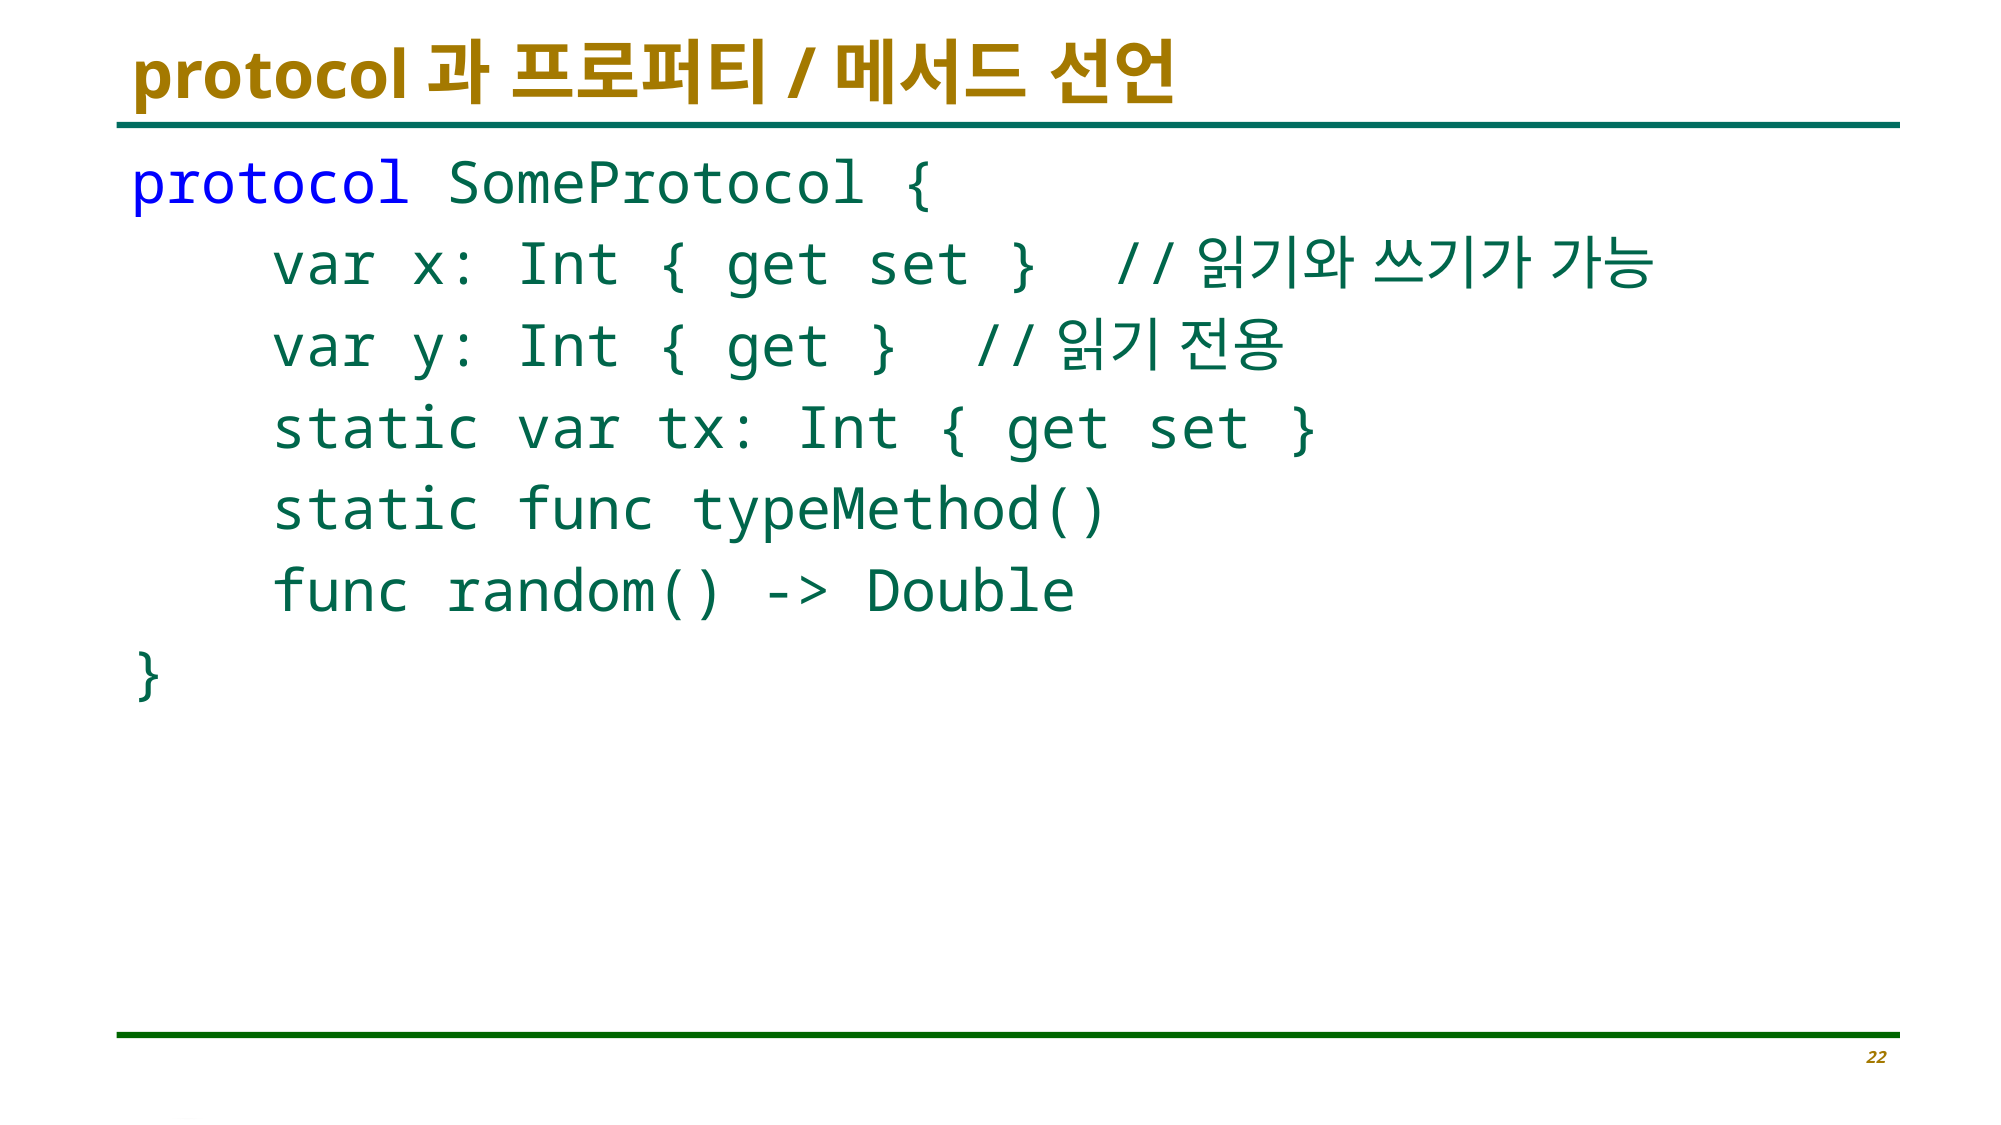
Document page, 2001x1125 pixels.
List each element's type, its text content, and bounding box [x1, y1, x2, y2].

list protocol SomeProtocol { var x: Int { get set } //읽기와 쓰기가 가능 var y: Int { get } //읽기 전용 static var tx: Int { get set } static func typeMethod() func random() -> Double } [116, 137, 1900, 1025]
title protocol과 프로퍼티/메서드 선언 [116, 24, 1900, 113]
